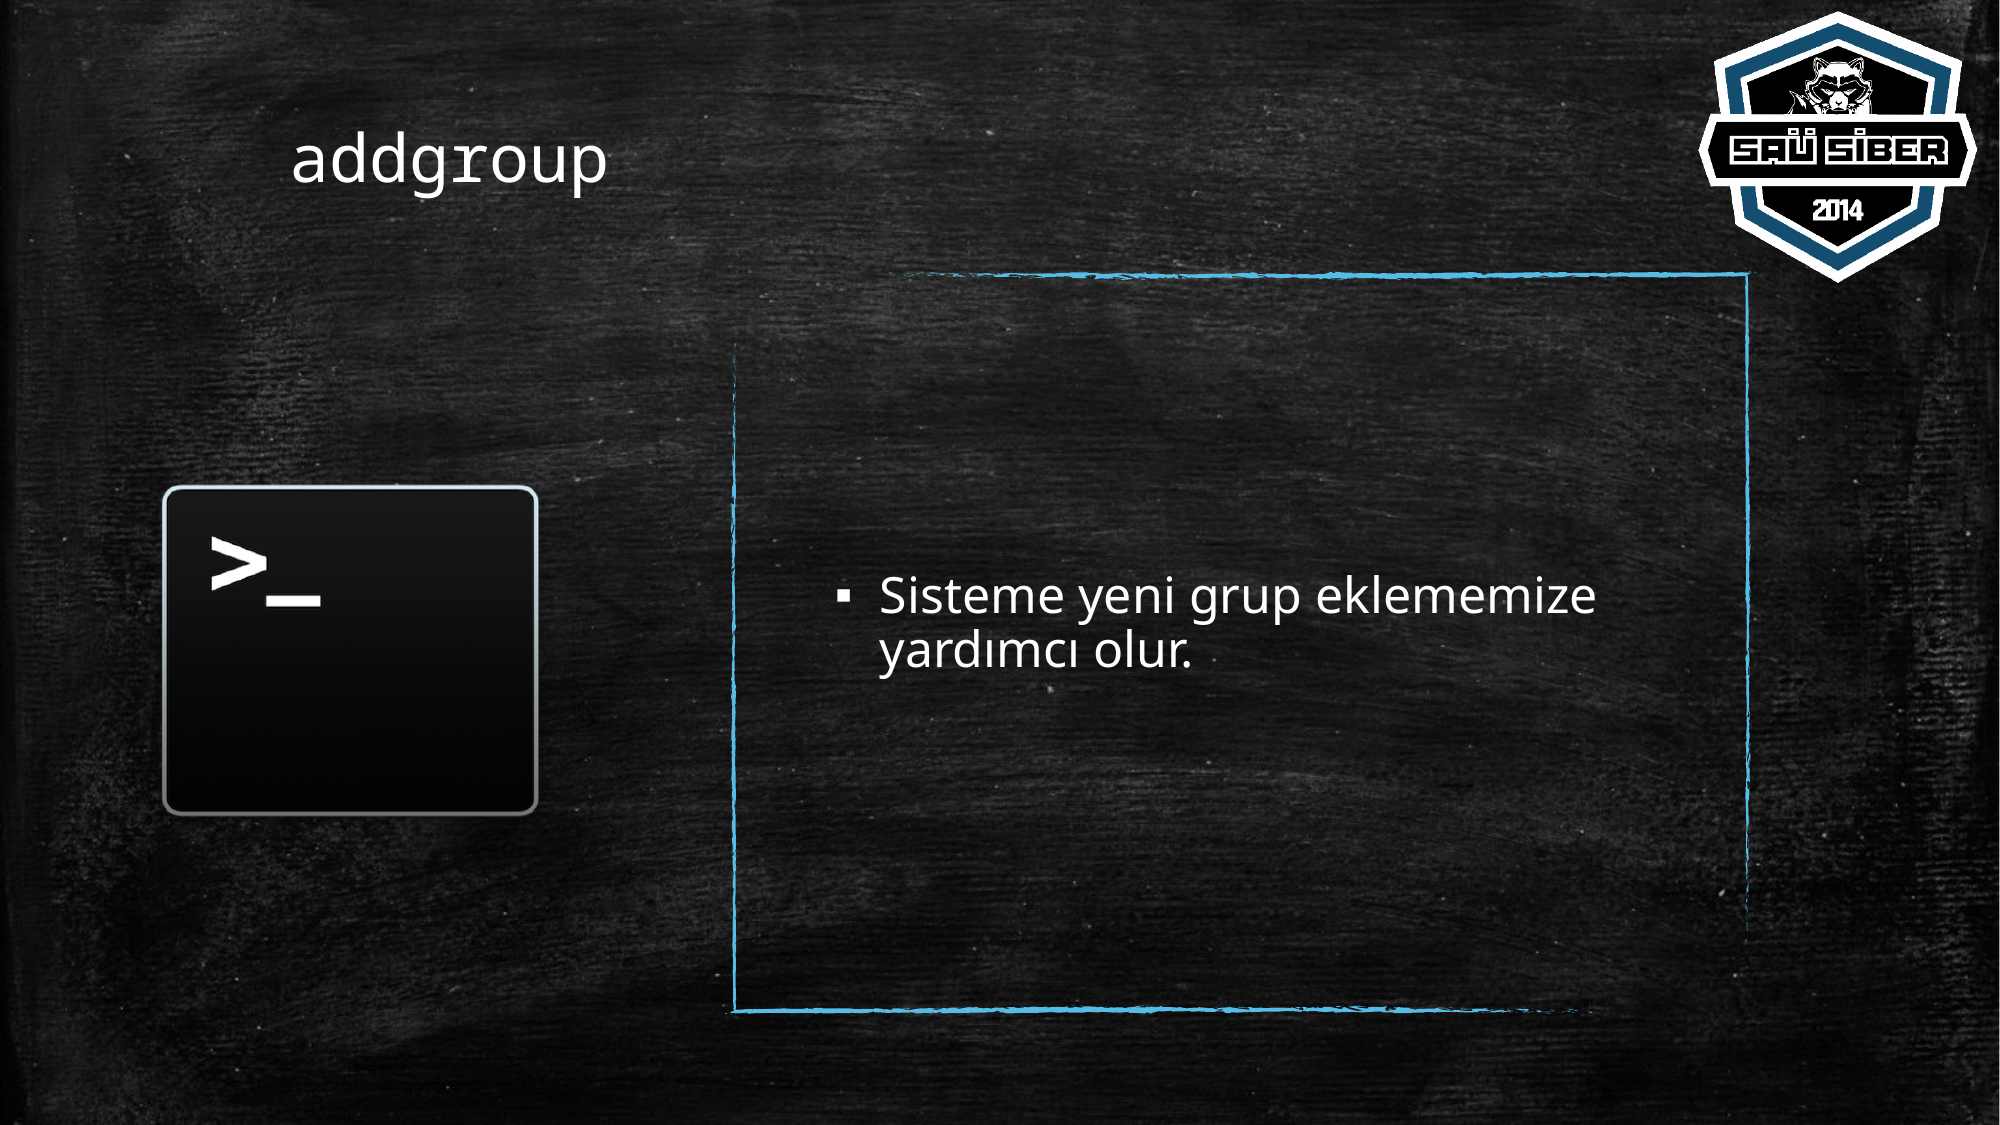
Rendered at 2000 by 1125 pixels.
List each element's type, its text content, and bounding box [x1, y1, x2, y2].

title addgroup [274, 37, 1637, 205]
list Sisteme yeni grup eklememize yardımcı olur. [819, 562, 1750, 1125]
picture [137, 437, 563, 863]
picture [1637, 0, 2000, 350]
